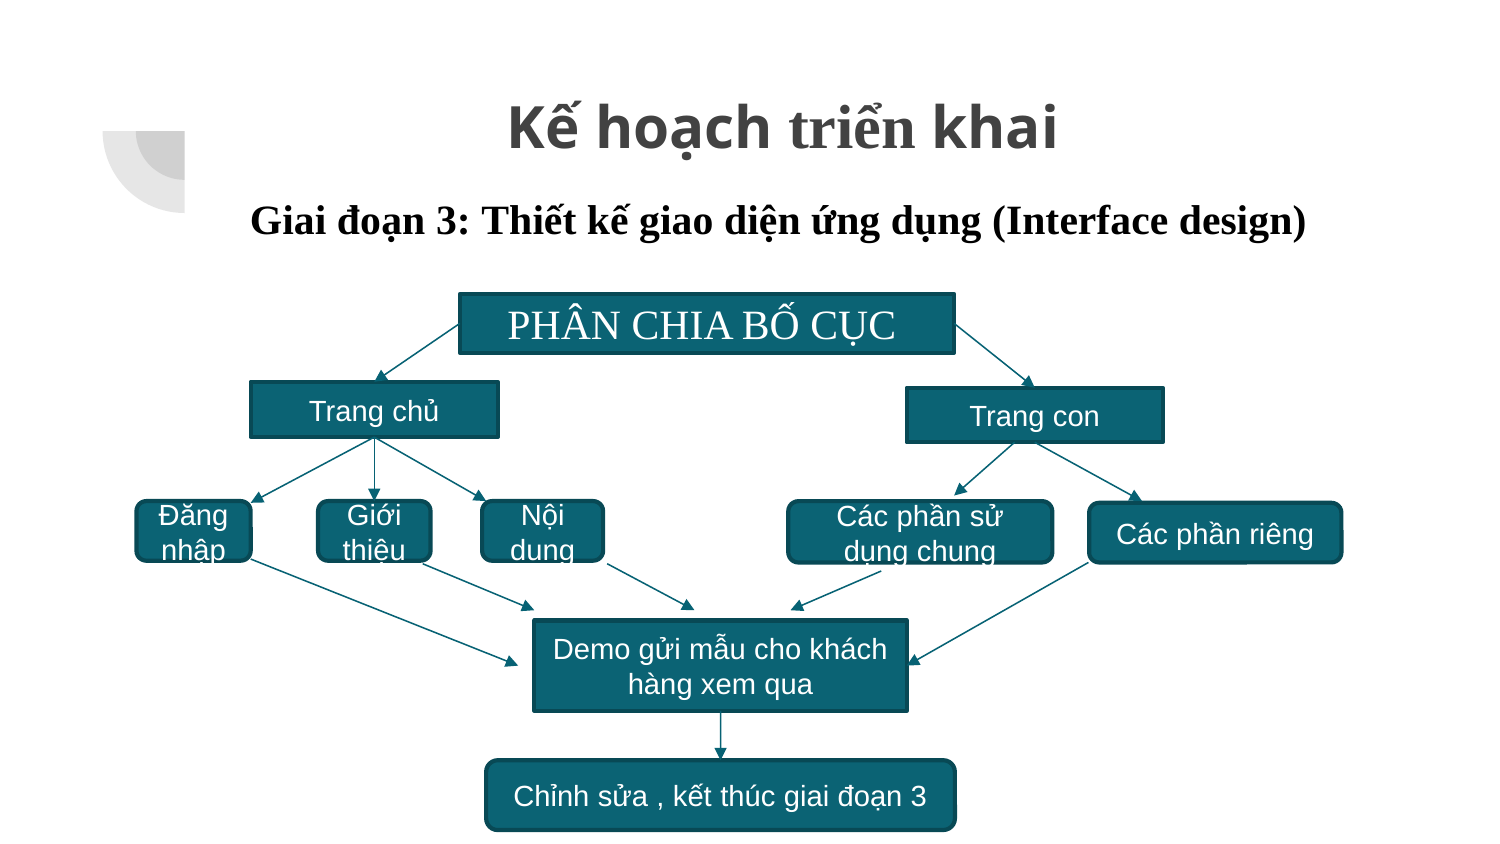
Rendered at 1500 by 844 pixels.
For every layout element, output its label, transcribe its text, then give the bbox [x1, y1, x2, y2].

text_box Nội dung [480, 498, 606, 563]
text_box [374, 323, 461, 382]
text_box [953, 323, 1035, 388]
text_box Các phần sử dụng chung [786, 499, 1055, 565]
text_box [250, 558, 519, 666]
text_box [790, 570, 882, 611]
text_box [606, 563, 695, 611]
text_box Chỉnh sửa , kết thúc giai đoạn 3 [484, 758, 958, 833]
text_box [953, 441, 1015, 496]
title Kế hoạch triển khai [213, 71, 1368, 154]
text_box Giới thiệu [315, 509, 433, 557]
text_box Trang con [905, 386, 1165, 444]
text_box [1034, 441, 1143, 502]
text_box Các phần riêng [1087, 500, 1344, 565]
text_box Trang chủ [249, 380, 500, 439]
text_box Giai đoạn 3: Thiết kế giao diện ứng dụng (Interface design) [235, 185, 1342, 251]
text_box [250, 436, 372, 504]
text_box Demo gửi mẫu cho khách hàng xem qua [532, 618, 909, 713]
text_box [906, 562, 1089, 666]
text_box PHÂN CHIA BỐ CỤC [458, 292, 956, 355]
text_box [375, 436, 487, 502]
text_box Đăng nhập [134, 498, 253, 563]
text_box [523, 563, 535, 611]
